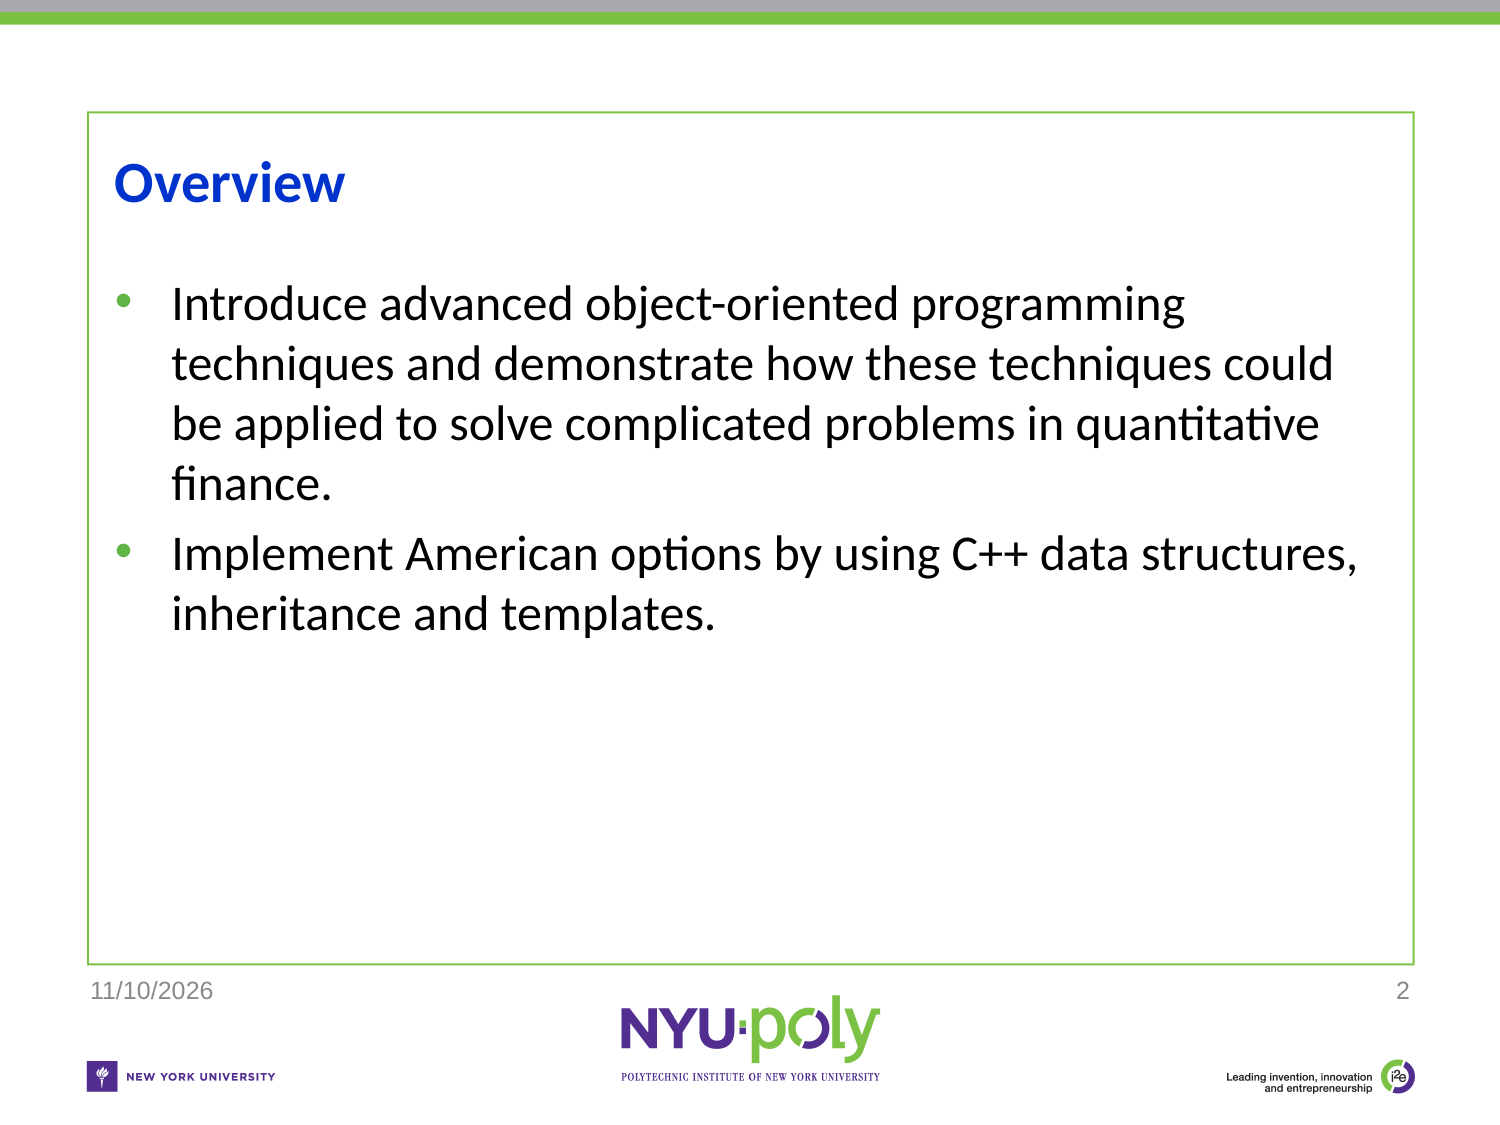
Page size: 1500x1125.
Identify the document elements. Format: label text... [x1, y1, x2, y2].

title Overview [99, 112, 1400, 246]
slide_number 2 [1074, 975, 1425, 1005]
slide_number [75, 975, 425, 1005]
picture [0, 0, 1500, 1125]
list Introduce advanced object-oriented programming techniques and demonstrate how these techniques could be applied to solve complicated problems in quantitative finance. Implement American options by using C++ data structures, inheritance and templates. [99, 262, 1400, 913]
